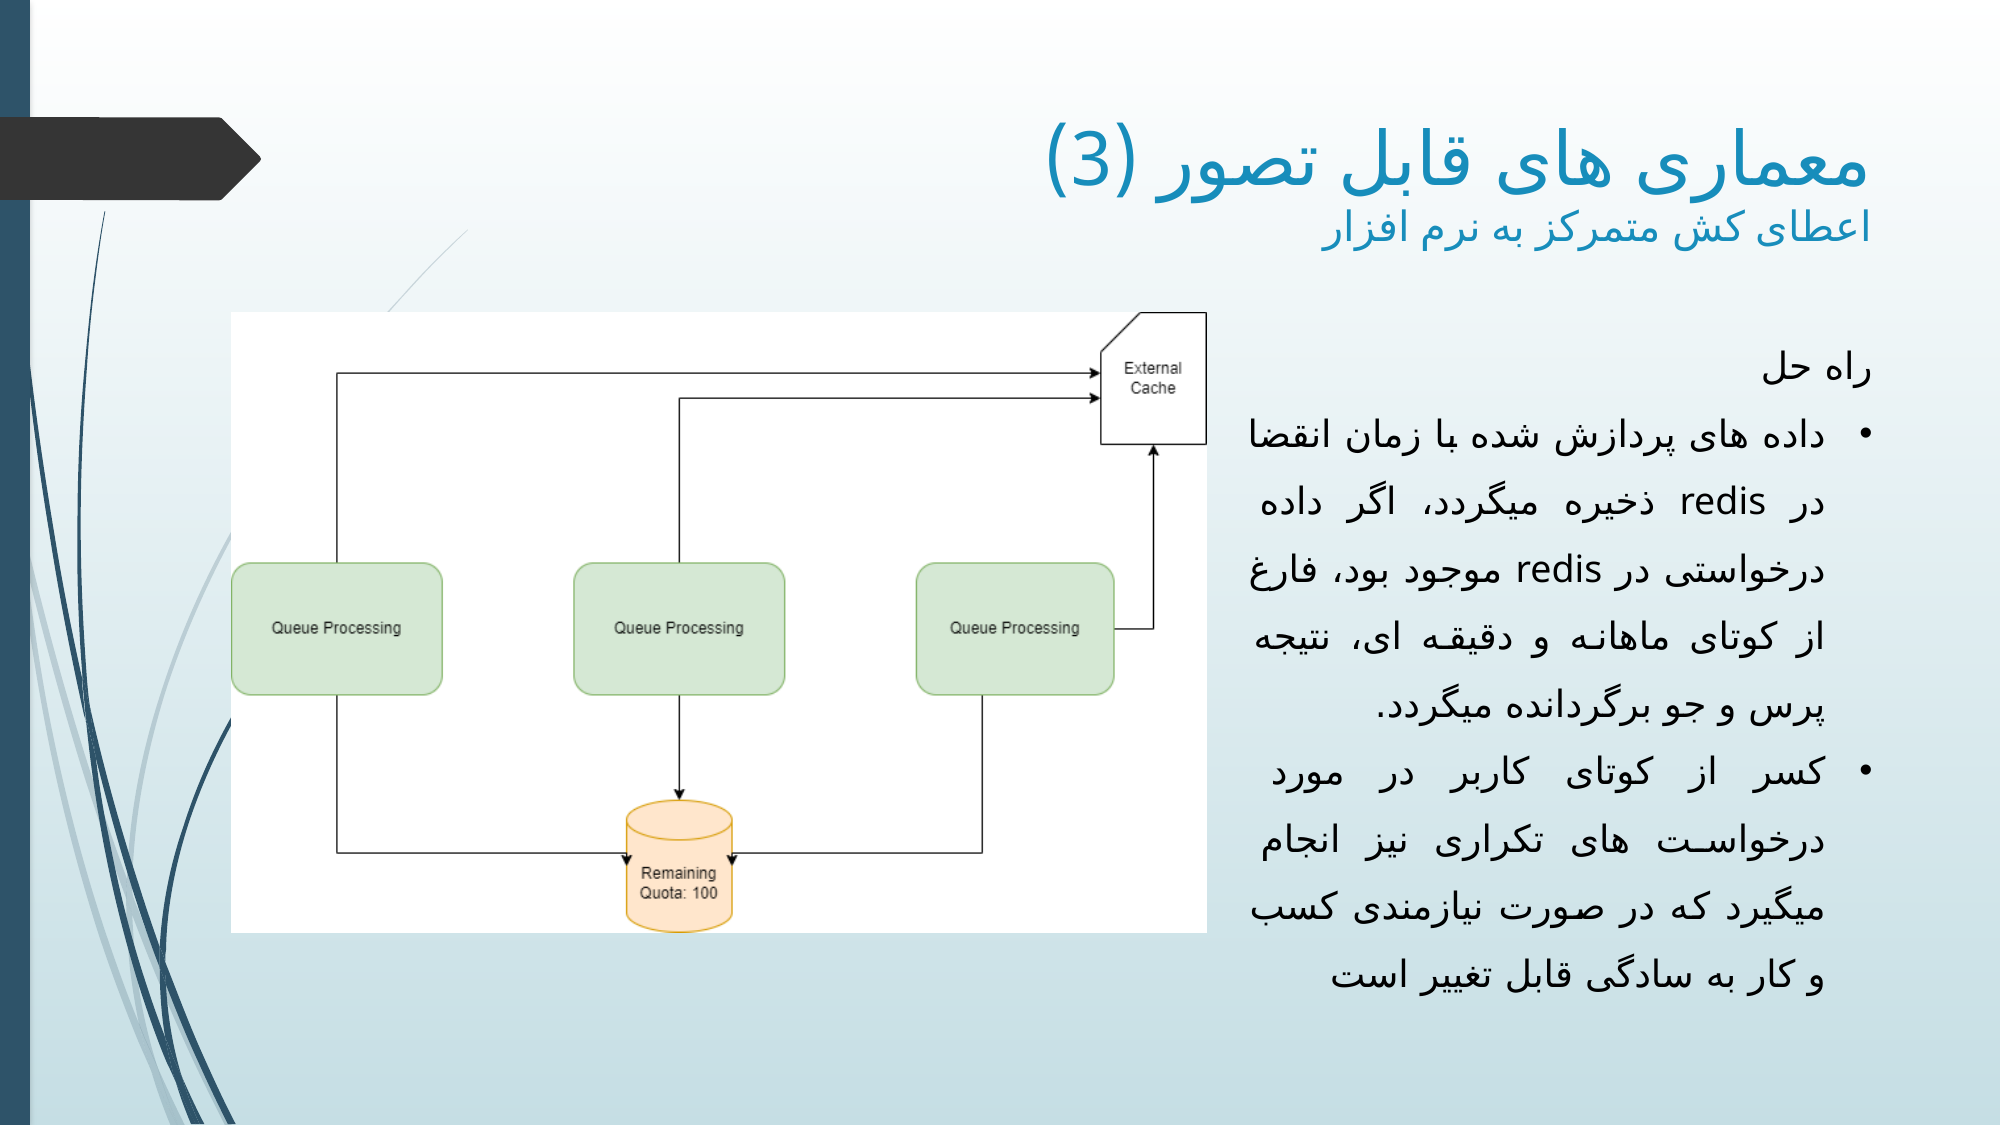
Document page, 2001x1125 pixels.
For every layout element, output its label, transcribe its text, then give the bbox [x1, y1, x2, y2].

text_box راه حل داده های پردازش شده با زمان انقضا در redis ذخیره میگردد، اگر داده درخواستی در redis موجود بود، فارغ از کوتای ماهانه و دقیقه ای، نتیجه پرس و جو برگردانده میگردد. کسر از کوتای کاربر در مورد درخواست های تکراری نیز انجام میگیرد که در صورت نیازمندی کسب و کار به سادگی قابل تغییر است [1232, 312, 1888, 1003]
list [231, 312, 1207, 933]
title معماری های قابل تصور (3) اعطای کش متمرکز به نرم افزار [425, 102, 1888, 313]
